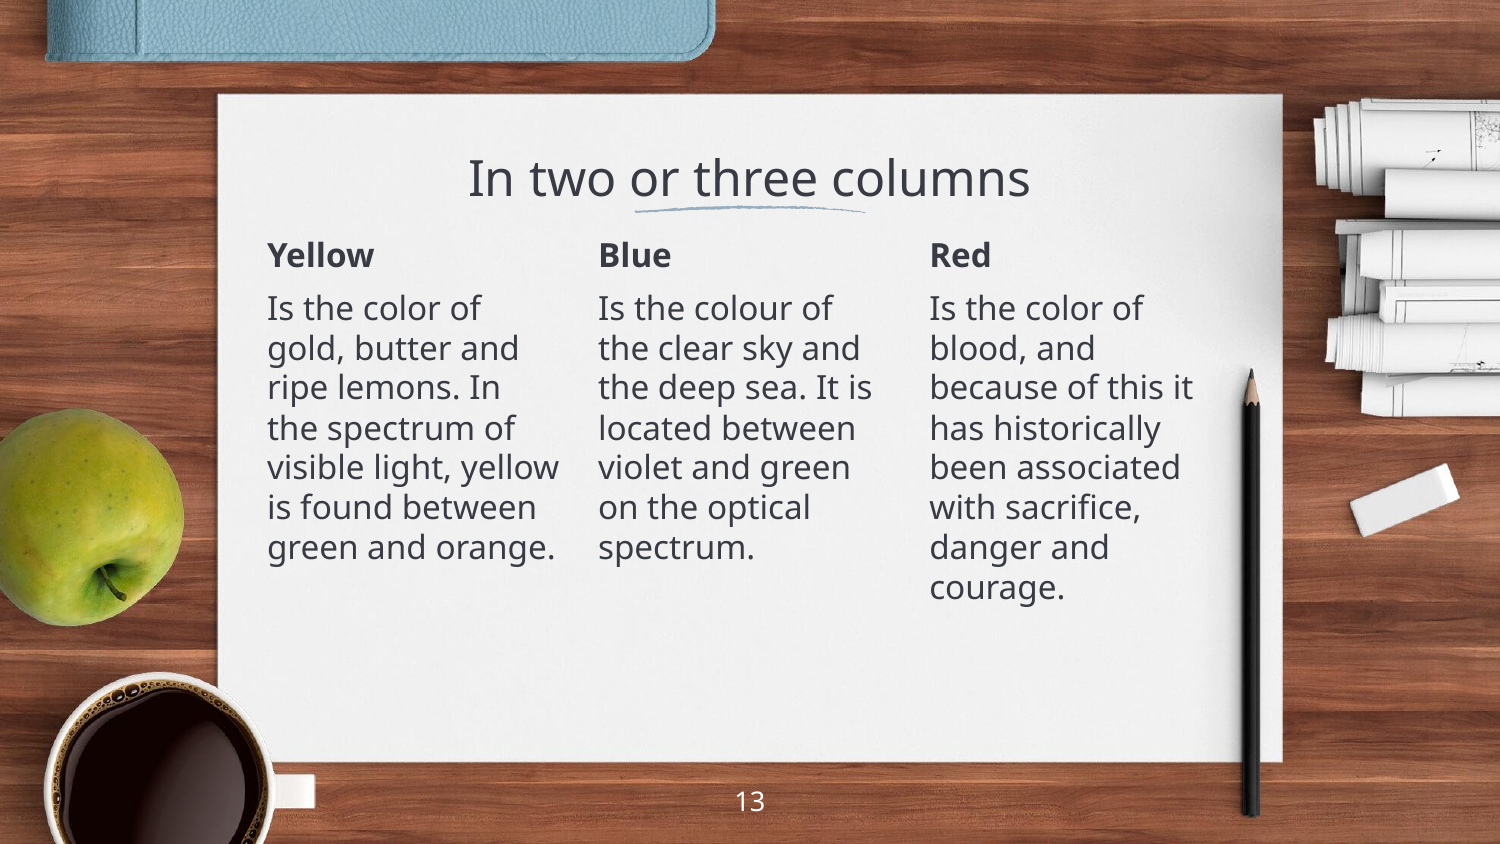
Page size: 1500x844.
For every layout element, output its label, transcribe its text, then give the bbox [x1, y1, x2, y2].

picture [0, 0, 1500, 844]
list Red Is the color of blood, and because of this it has historically been associated with sacrifice, danger and courage. [929, 234, 1223, 716]
list Yellow Is the color of gold, butter and ripe lemons. In the spectrum of visible light, yellow is found between green and orange. [267, 234, 561, 716]
slide_number 13 [705, 762, 795, 844]
list Blue Is the colour of the clear sky and the deep sea. It is located between violet and green on the optical spectrum. [598, 234, 892, 716]
title In two or three columns [267, 132, 1233, 207]
